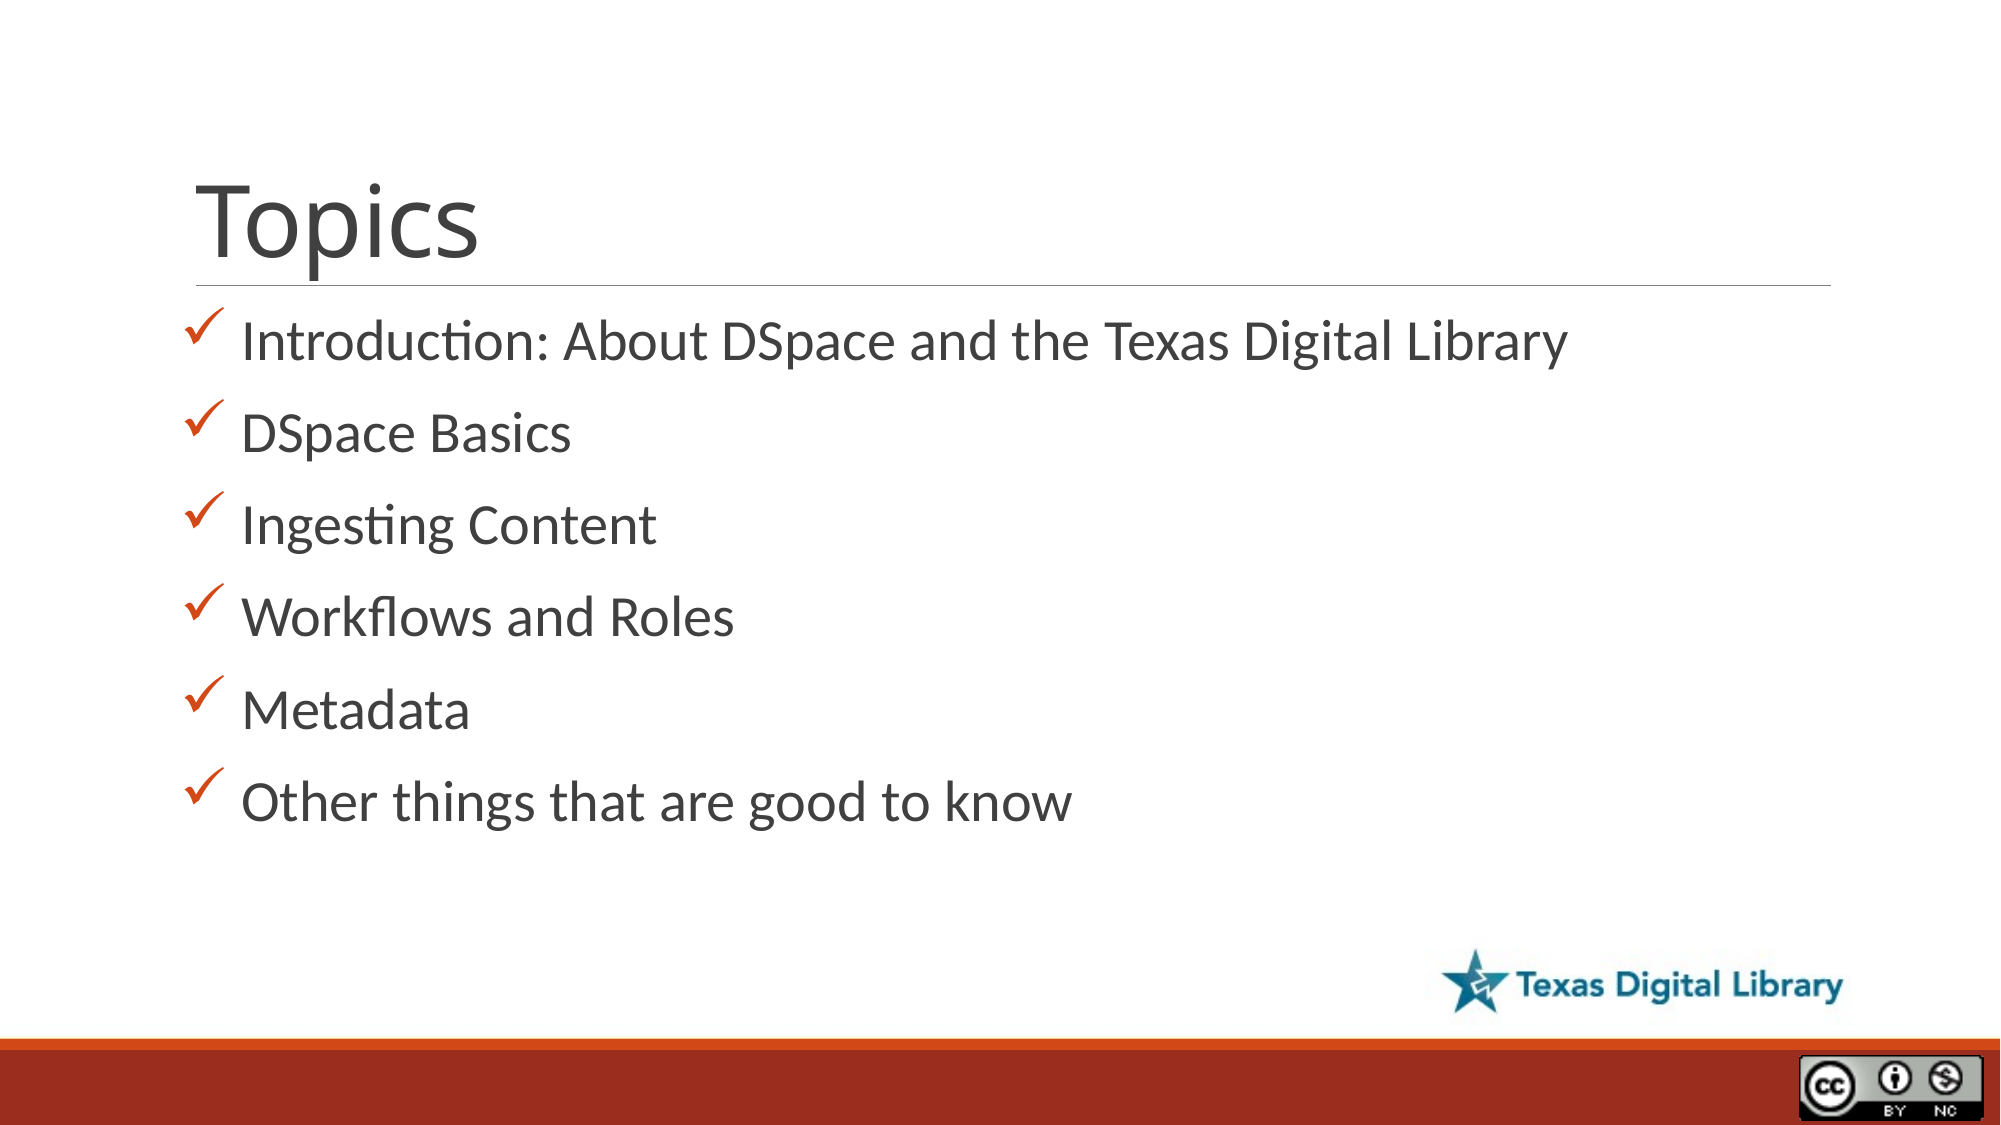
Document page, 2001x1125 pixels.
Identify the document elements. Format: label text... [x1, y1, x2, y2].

list Introduction: About DSpace and the Texas Digital Library DSpace Basics Ingesting Content Workflows and Roles Metadata Other things that are good to know [180, 302, 1830, 963]
picture [1799, 1055, 1984, 1121]
picture [0, 0, 2001, 1125]
title Topics [180, 47, 1830, 285]
